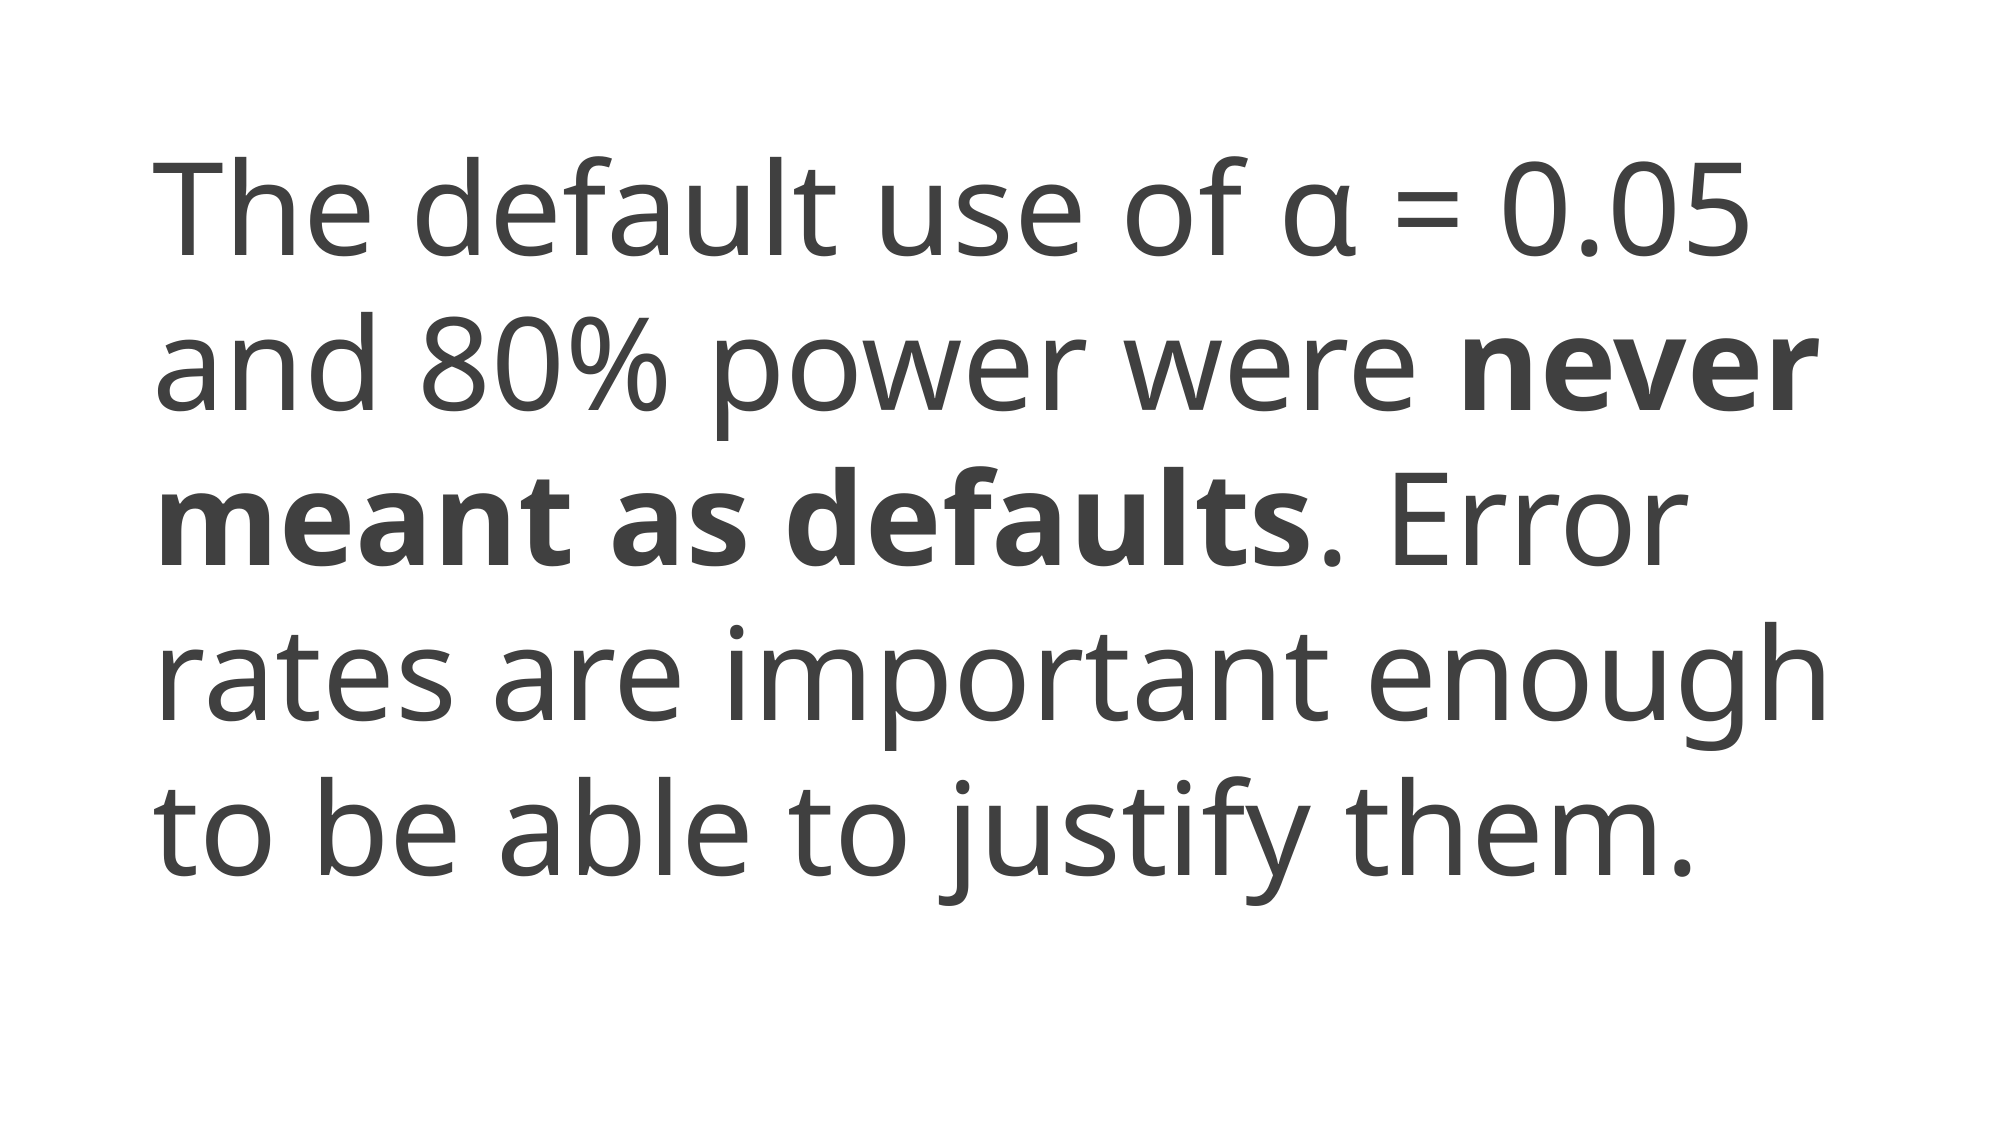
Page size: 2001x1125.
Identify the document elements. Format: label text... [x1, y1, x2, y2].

list The default use of α = 0.05 and 80% power were never meant as defaults. Error rates are important enough to be able to justify them. [137, 118, 1863, 1014]
